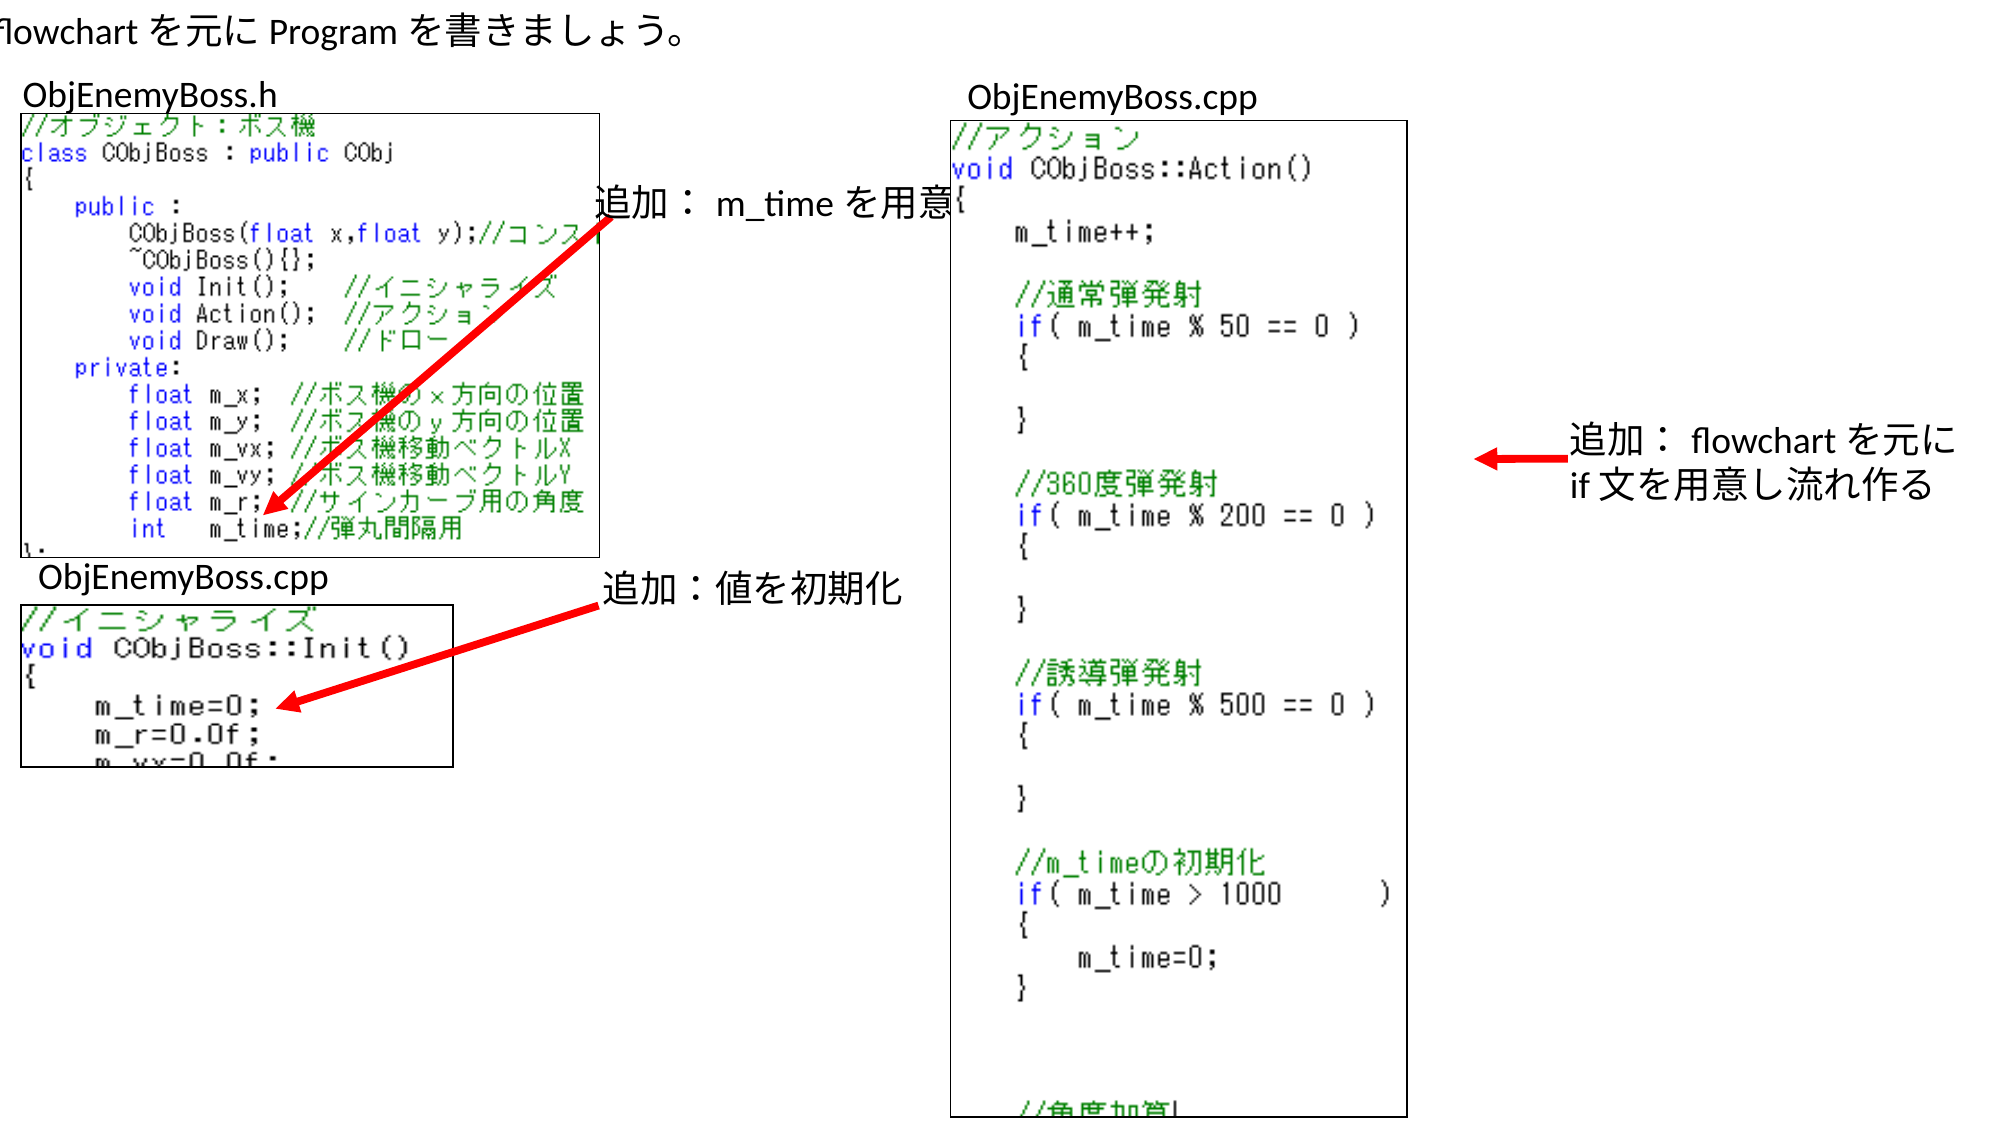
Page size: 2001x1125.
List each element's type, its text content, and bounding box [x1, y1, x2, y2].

text_box ObjEnemyBoss.h [7, 62, 293, 123]
picture [951, 121, 1407, 1117]
text_box 追加：m_timeを用意 [599, 172, 950, 232]
text_box 追加：値を初期化 [588, 558, 918, 618]
text_box ObjEnemyBoss.cpp [952, 64, 1274, 121]
text_box 追加：flowchartを元に if文を用意し流れ作る [1555, 409, 1973, 514]
picture [21, 605, 452, 767]
text_box ObjEnemyBoss.cpp [23, 557, 345, 604]
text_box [263, 216, 612, 516]
picture [21, 114, 599, 557]
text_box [275, 605, 599, 709]
text_box ・flowchartを元にProgramを書きましょう。 [0, 0, 721, 60]
